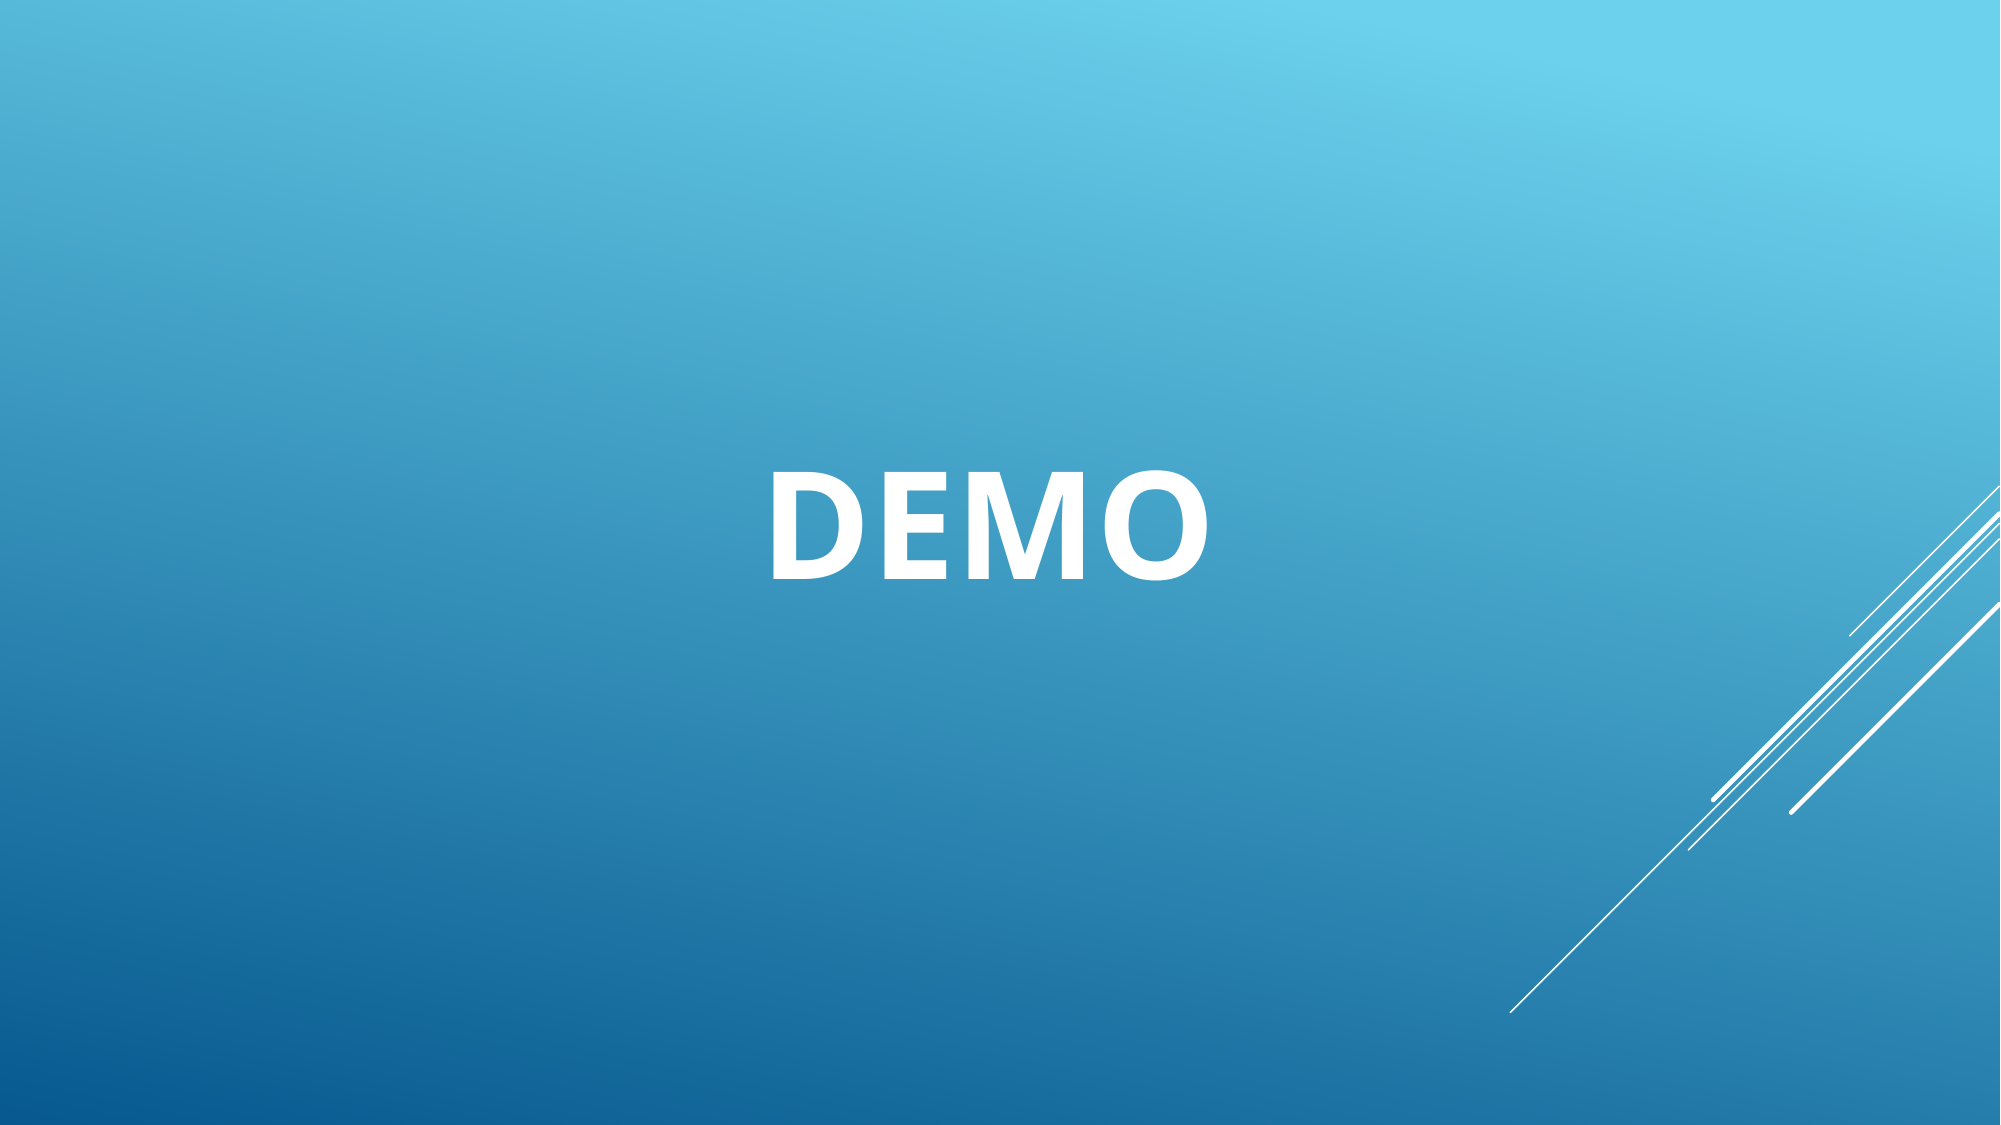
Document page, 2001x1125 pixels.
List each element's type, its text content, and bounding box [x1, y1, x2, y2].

text_box DEMO [745, 422, 1232, 618]
